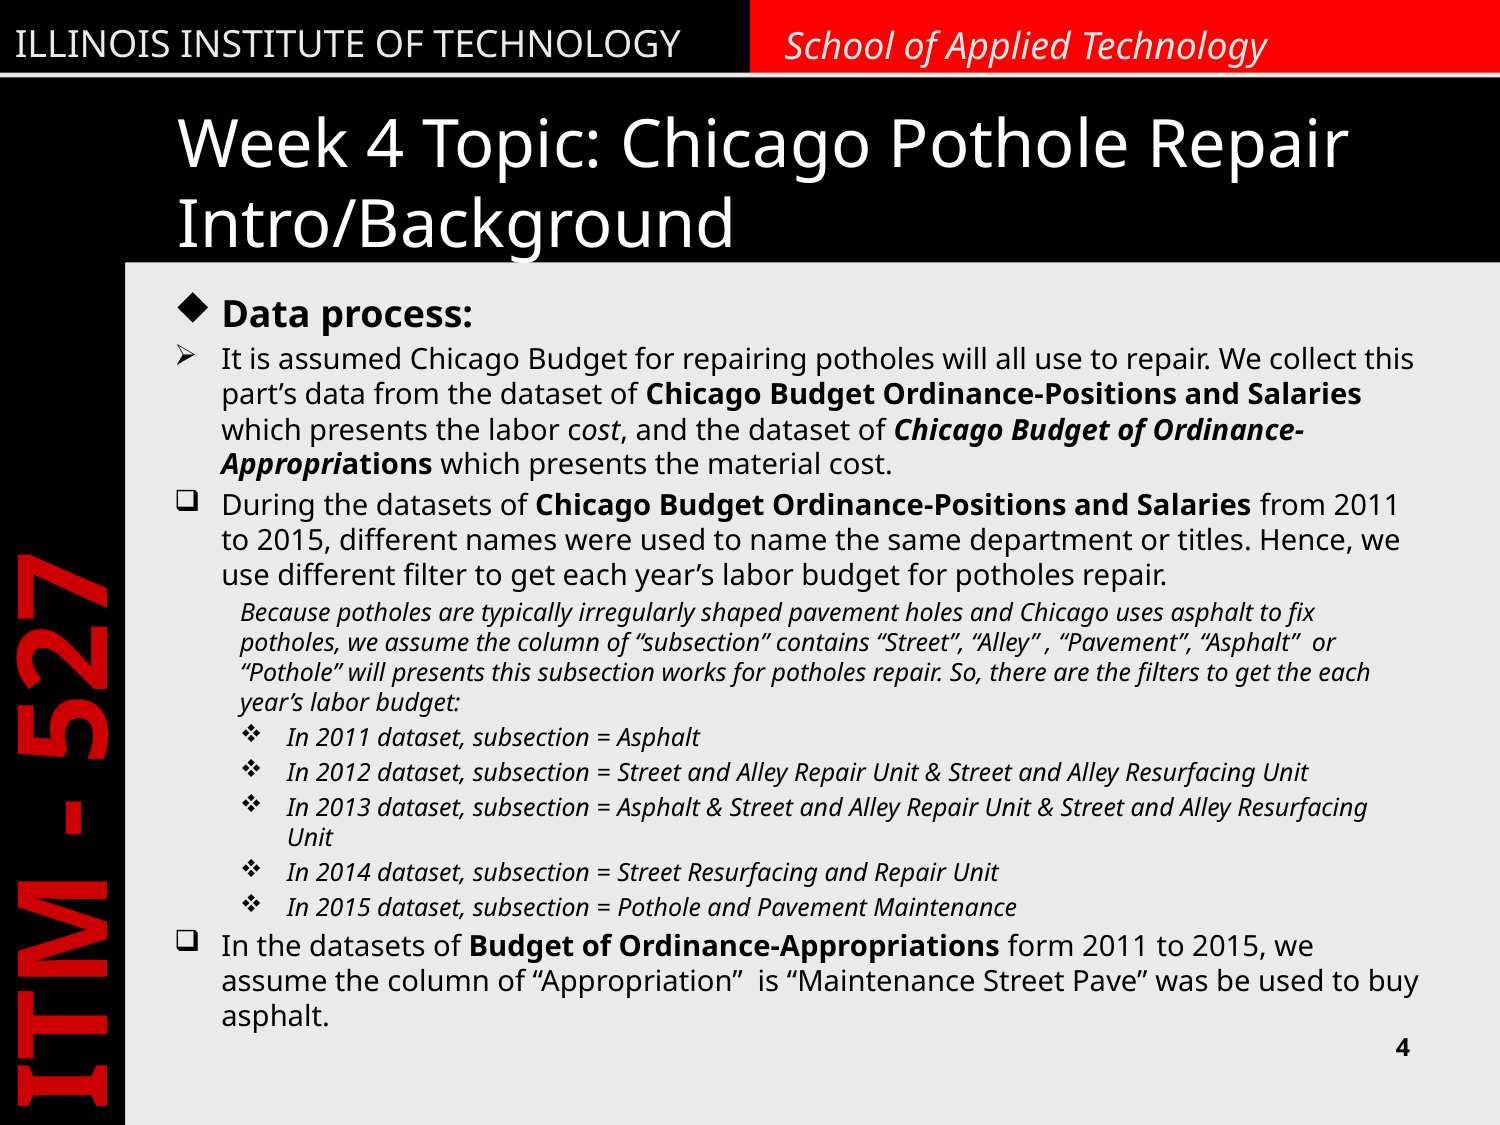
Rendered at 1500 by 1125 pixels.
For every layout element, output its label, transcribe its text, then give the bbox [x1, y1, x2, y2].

slide_number 4 [1074, 1024, 1426, 1103]
list Data process: It is assumed Chicago Budget for repairing potholes will all use to repair. We collect this part’s data from the dataset of Chicago Budget Ordinance-Positions and Salaries which presents the labor cost, and the dataset of Chicago Budget of Ordinance-Appropriations which presents the material cost. During the datasets of Chicago Budget Ordinance-Positions and Salaries from 2011 to 2015, different names were used to name the same department or titles. Hence, we use different filter to get each year’s labor budget for potholes repair. Because potholes are typically irregularly shaped pavement holes and Chicago uses asphalt to fix potholes, we assume the column of “subsection” contains “Street”, “Alley” , “Pavement”, “Asphalt” or “Pothole” will presents this subsection works for potholes repair. So, there are the filters to get the each year’s labor budget: In 2011 dataset, subsection = Asphalt In 2012 dataset, subsection = Street and Alley Repair Unit & Street and Alley Resurfacing Unit In 2013 dataset, subsection = Asphalt & Street and Alley Repair Unit & Street and Alley Resurfacing Unit In 2014 dataset, subsection = Street Resurfacing and Repair Unit In 2015 dataset, subsection = Pothole and Pavement Maintenance In the datasets of Budget of Ordinance-Appropriations form 2011 to 2015, we assume the column of “Appropriation” is “Maintenance Street Pave” was be used to buy asphalt. [149, 282, 1438, 1001]
title Week 4 Topic: Chicago Pothole Repair Intro/Background [162, 87, 1426, 276]
